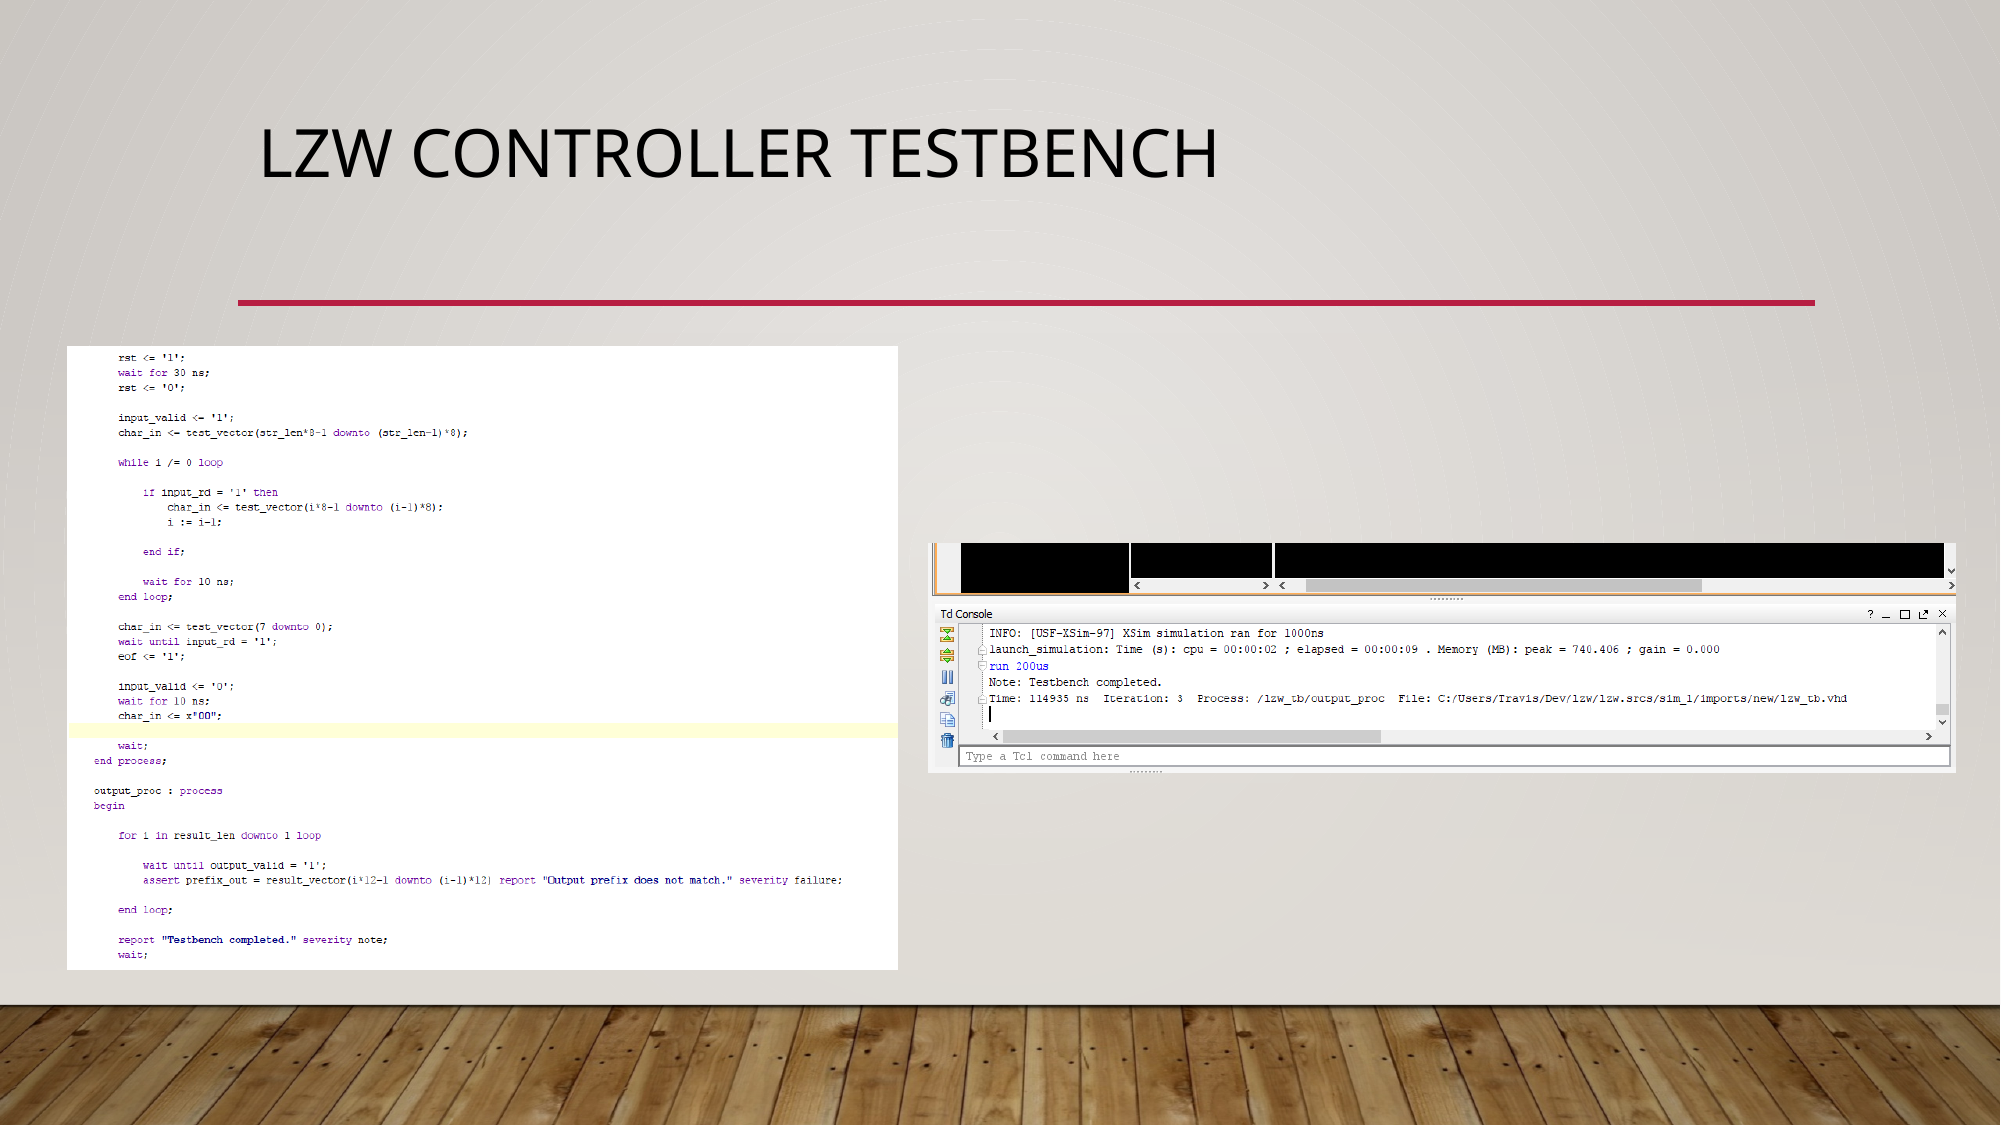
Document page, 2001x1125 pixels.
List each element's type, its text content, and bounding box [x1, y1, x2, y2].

title Lzw controller testbench [243, 112, 1887, 272]
picture [0, 1005, 2000, 1125]
picture [928, 543, 1956, 773]
picture [66, 346, 898, 970]
